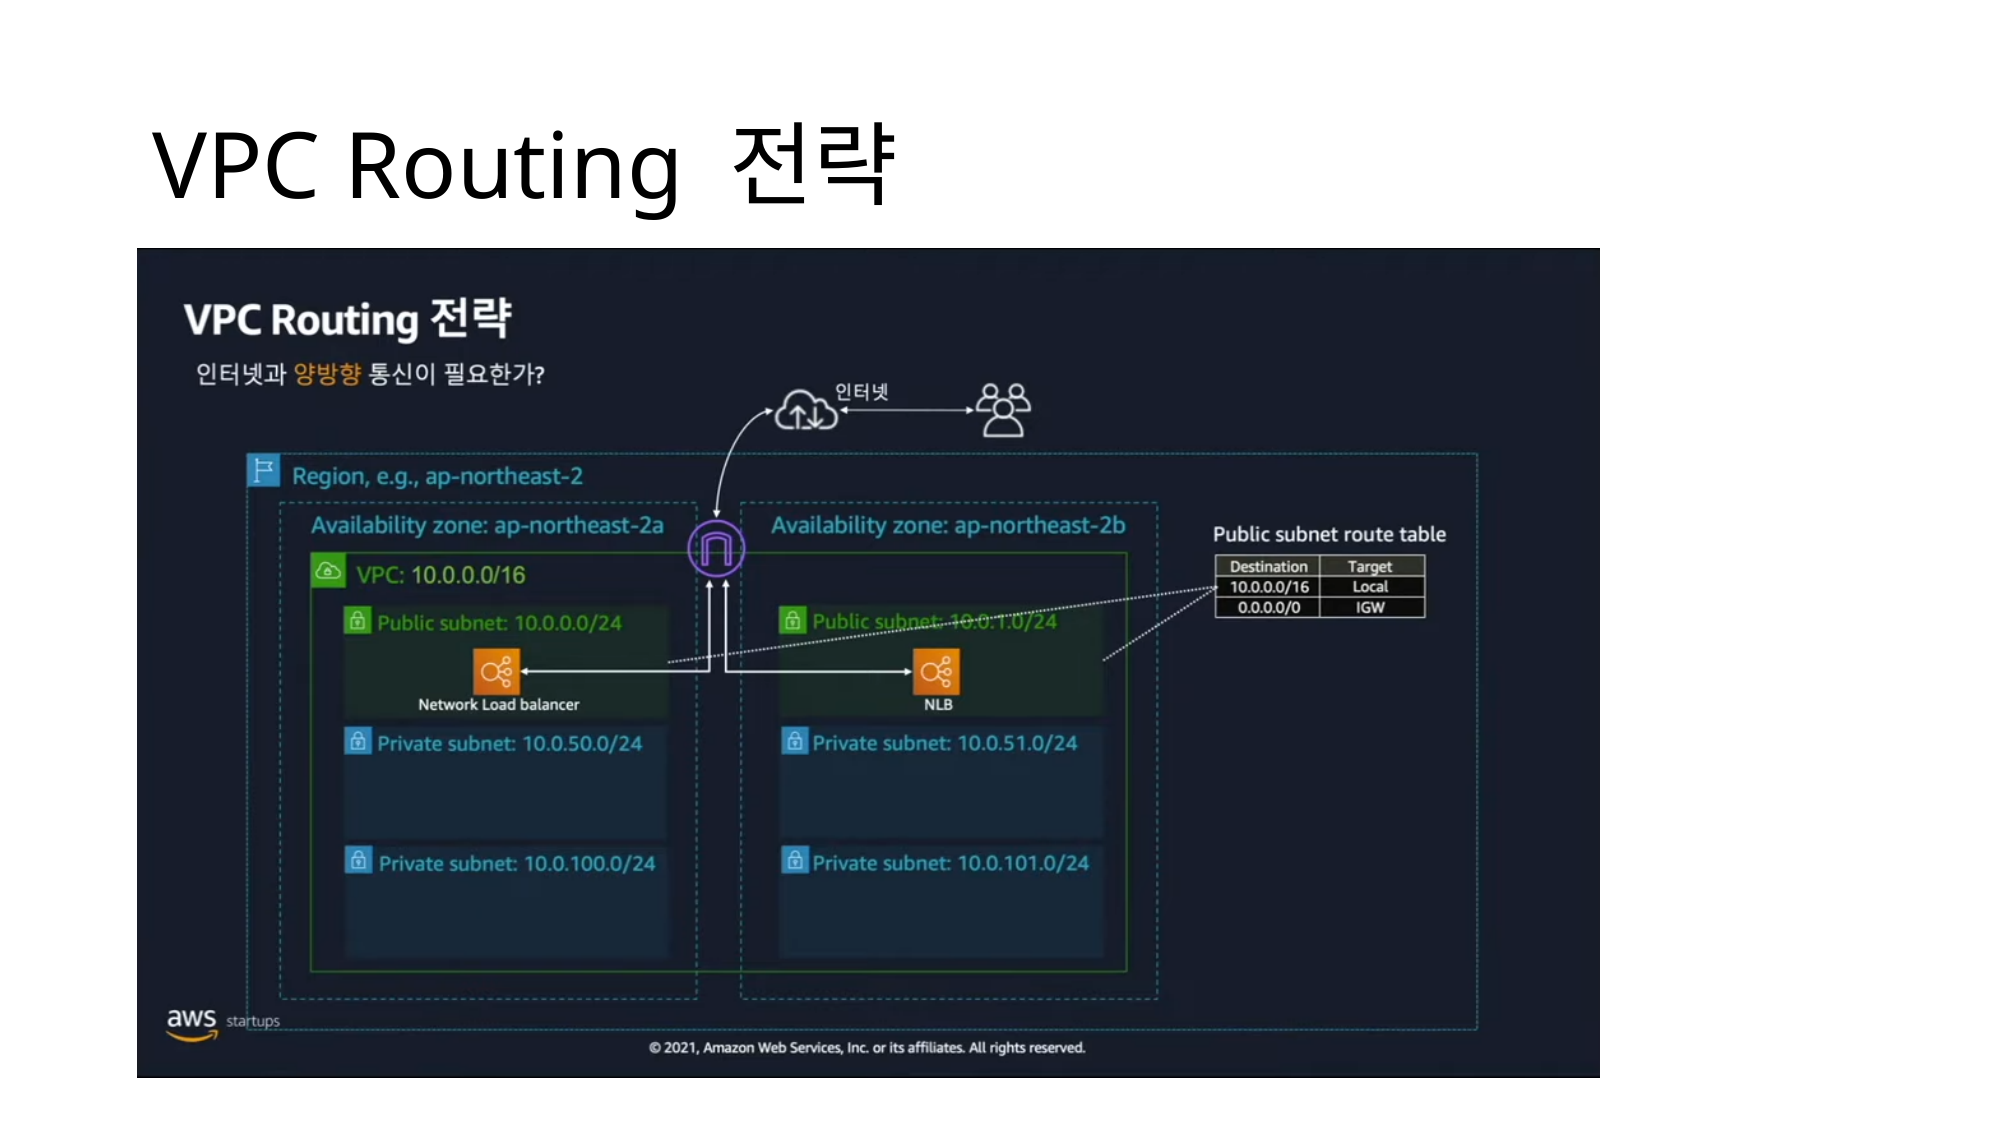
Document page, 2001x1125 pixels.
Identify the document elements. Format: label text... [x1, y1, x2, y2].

picture [137, 248, 1600, 1078]
title VPC Routing 전략 [137, 59, 1863, 278]
